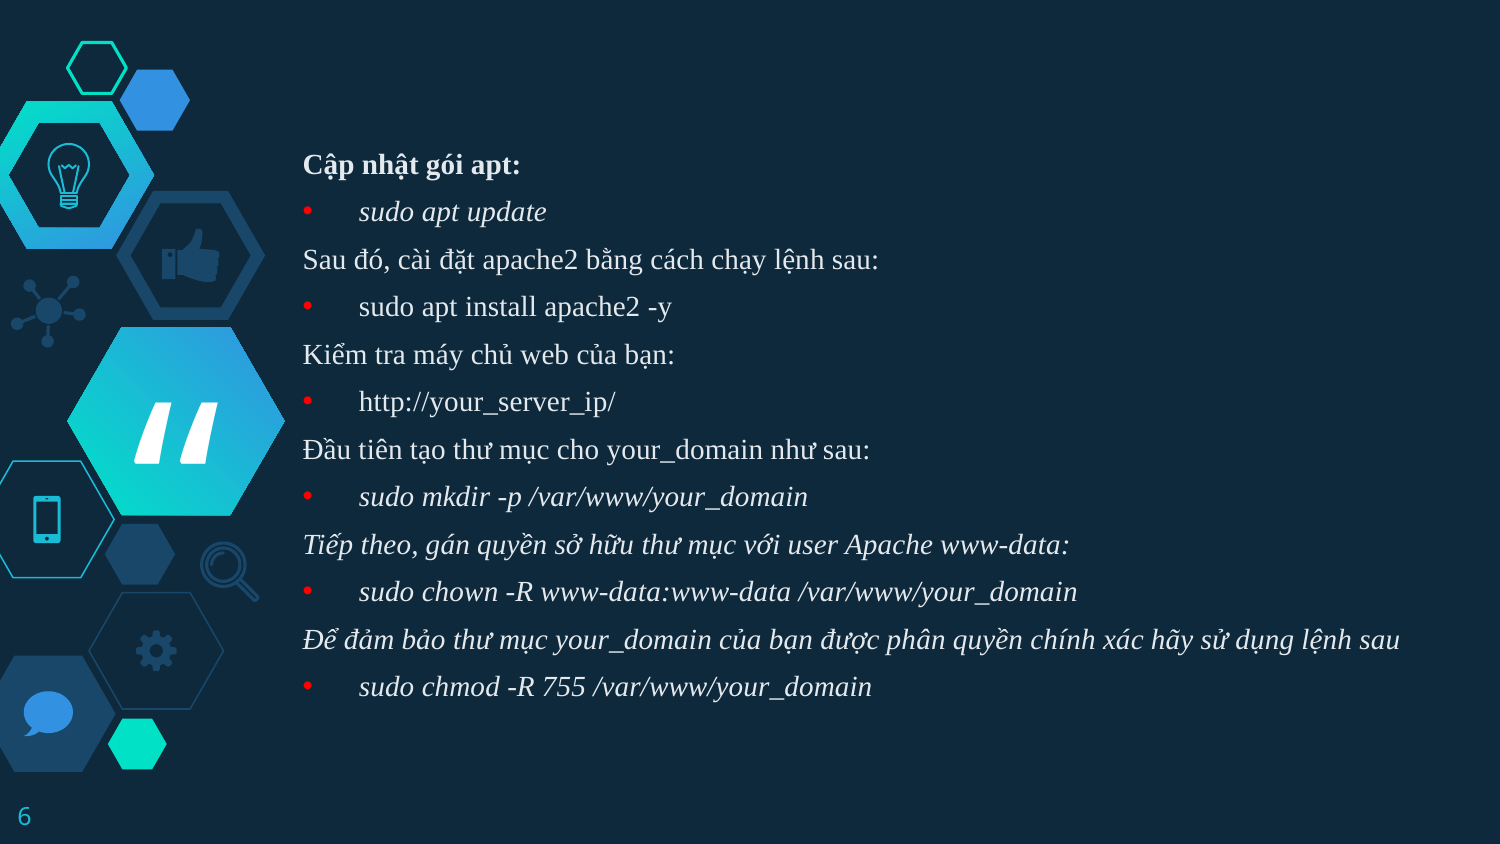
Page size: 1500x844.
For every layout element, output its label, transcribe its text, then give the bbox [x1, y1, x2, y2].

list Cập nhật gói apt: sudo apt update Sau đó, cài đặt apache2 bằng cách chạy lệnh sau: sudo apt install apache2 -y Kiểm tra máy chủ web của bạn: http://your_server_ip/ Đầu tiên tạo thư mục cho your_domain như sau: sudo mkdir -p /var/www/your_domain Tiếp theo, gán quyền sở hữu thư mục với user Apache www-data: sudo chown -R www-data:www-data /var/www/your_domain Để đảm bảo thư mục your_domain của bạn được phân quyền chính xác hãy sử dụng lệnh sau sudo chmod -R 755 /var/www/your_domain [287, 158, 1452, 737]
slide_number 6 [2, 785, 93, 844]
